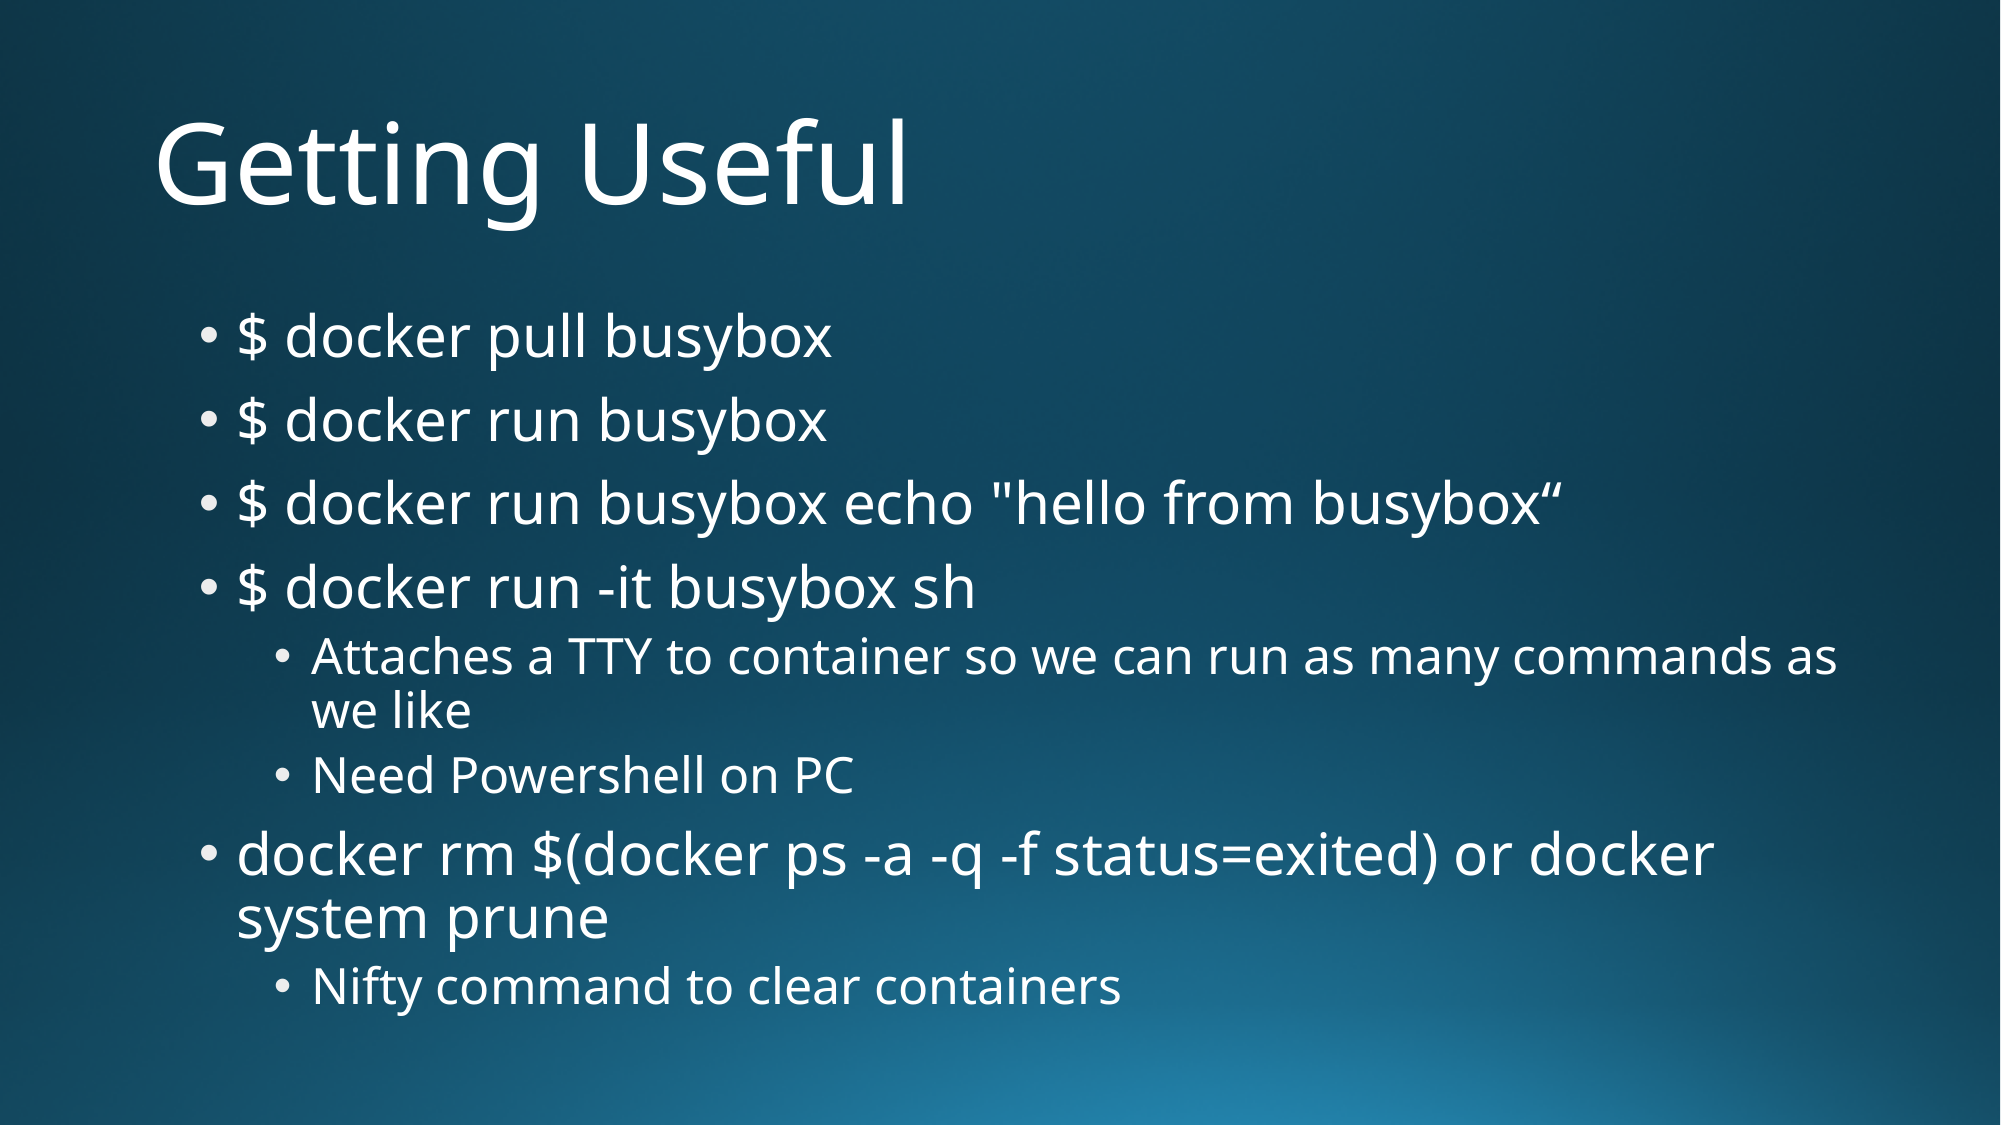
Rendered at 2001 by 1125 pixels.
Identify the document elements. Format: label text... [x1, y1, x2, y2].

picture [0, 0, 2001, 1125]
list $ docker pull busybox $ docker run busybox $ docker run busybox echo "hello from busybox“ $ docker run -it busybox sh Attaches a TTY to container so we can run as many commands as we like Need Powershell on PC docker rm $(docker ps -a -q -f status=exited) or docker system prune Nifty command to clear containers [183, 299, 1863, 1014]
title Getting Useful [137, 59, 1863, 278]
